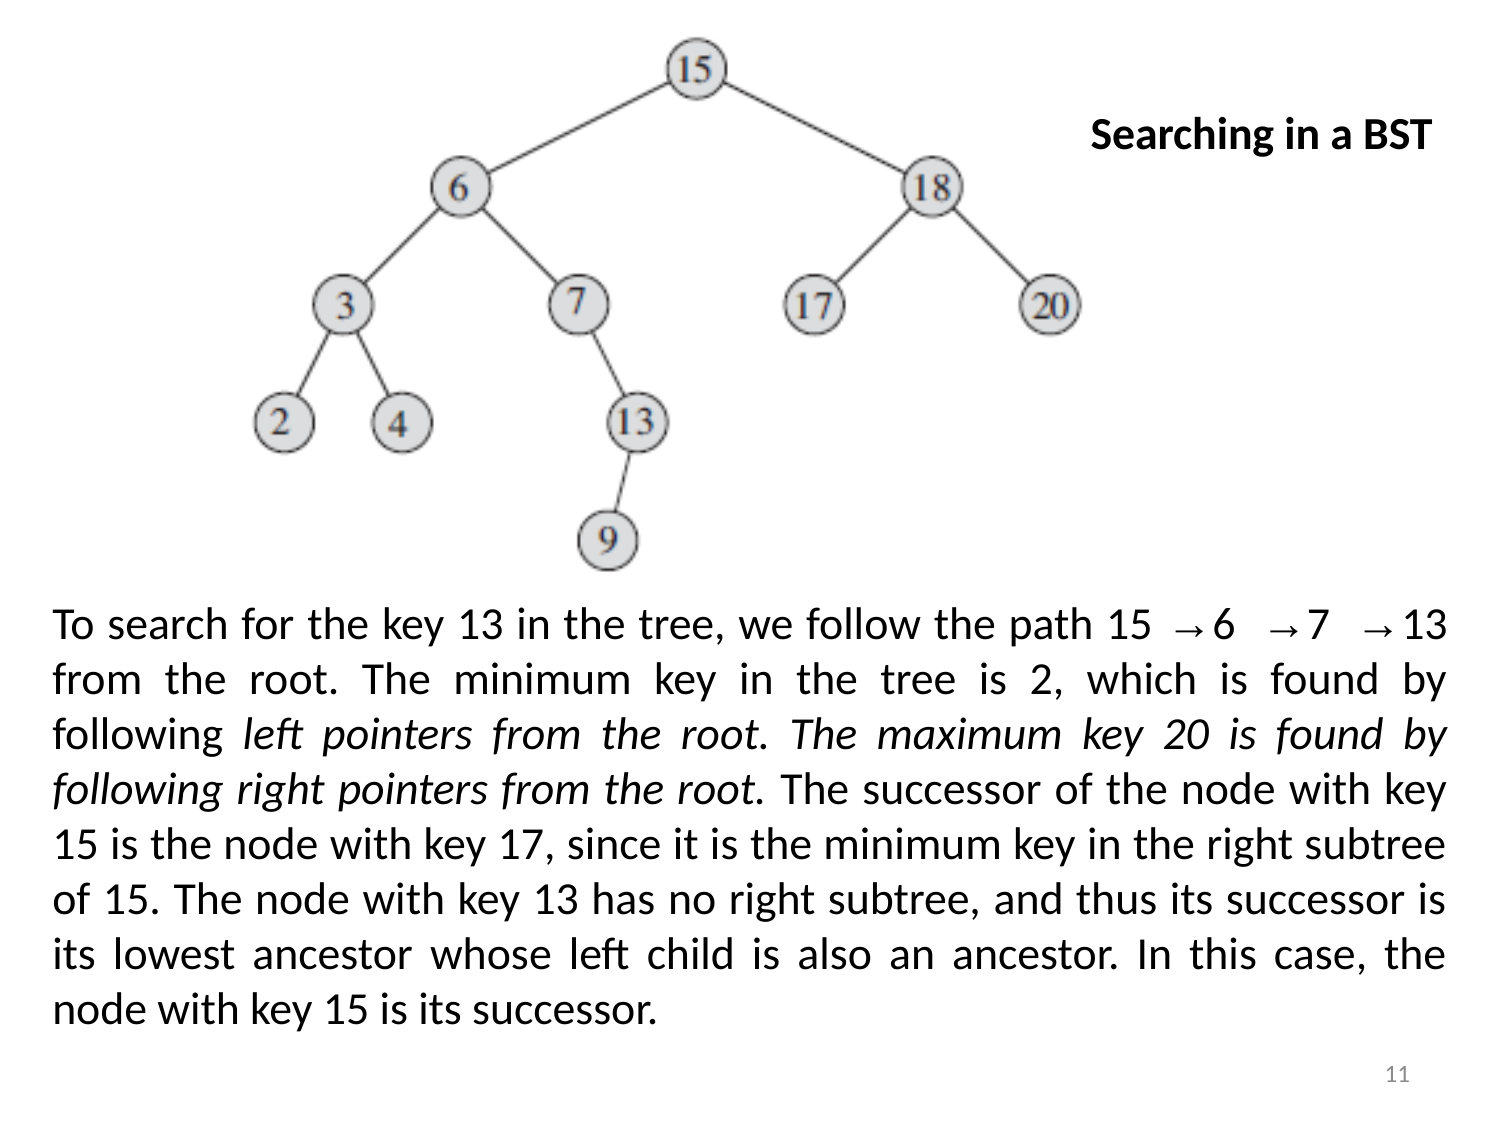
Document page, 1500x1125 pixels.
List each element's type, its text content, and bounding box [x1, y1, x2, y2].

title Searching in a BST [1096, 37, 1469, 225]
picture [237, 20, 1093, 585]
text_box To search for the key 13 in the tree, we follow the path 15 →6 →7 →13 from the root. The minimum key in the tree is 2, which is found by following left pointers from the root. The maximum key 20 is found by following right pointers from the root. The successor of the node with key 15 is the node with key 17, since it is the minimum key in the right subtree of 15. The node with key 13 has no right subtree, and thus its successor is its lowest ancestor whose left child is also an ancestor. In this case, the node with key 15 is its successor. [37, 586, 1463, 1041]
slide_number 11 [1074, 1042, 1425, 1103]
